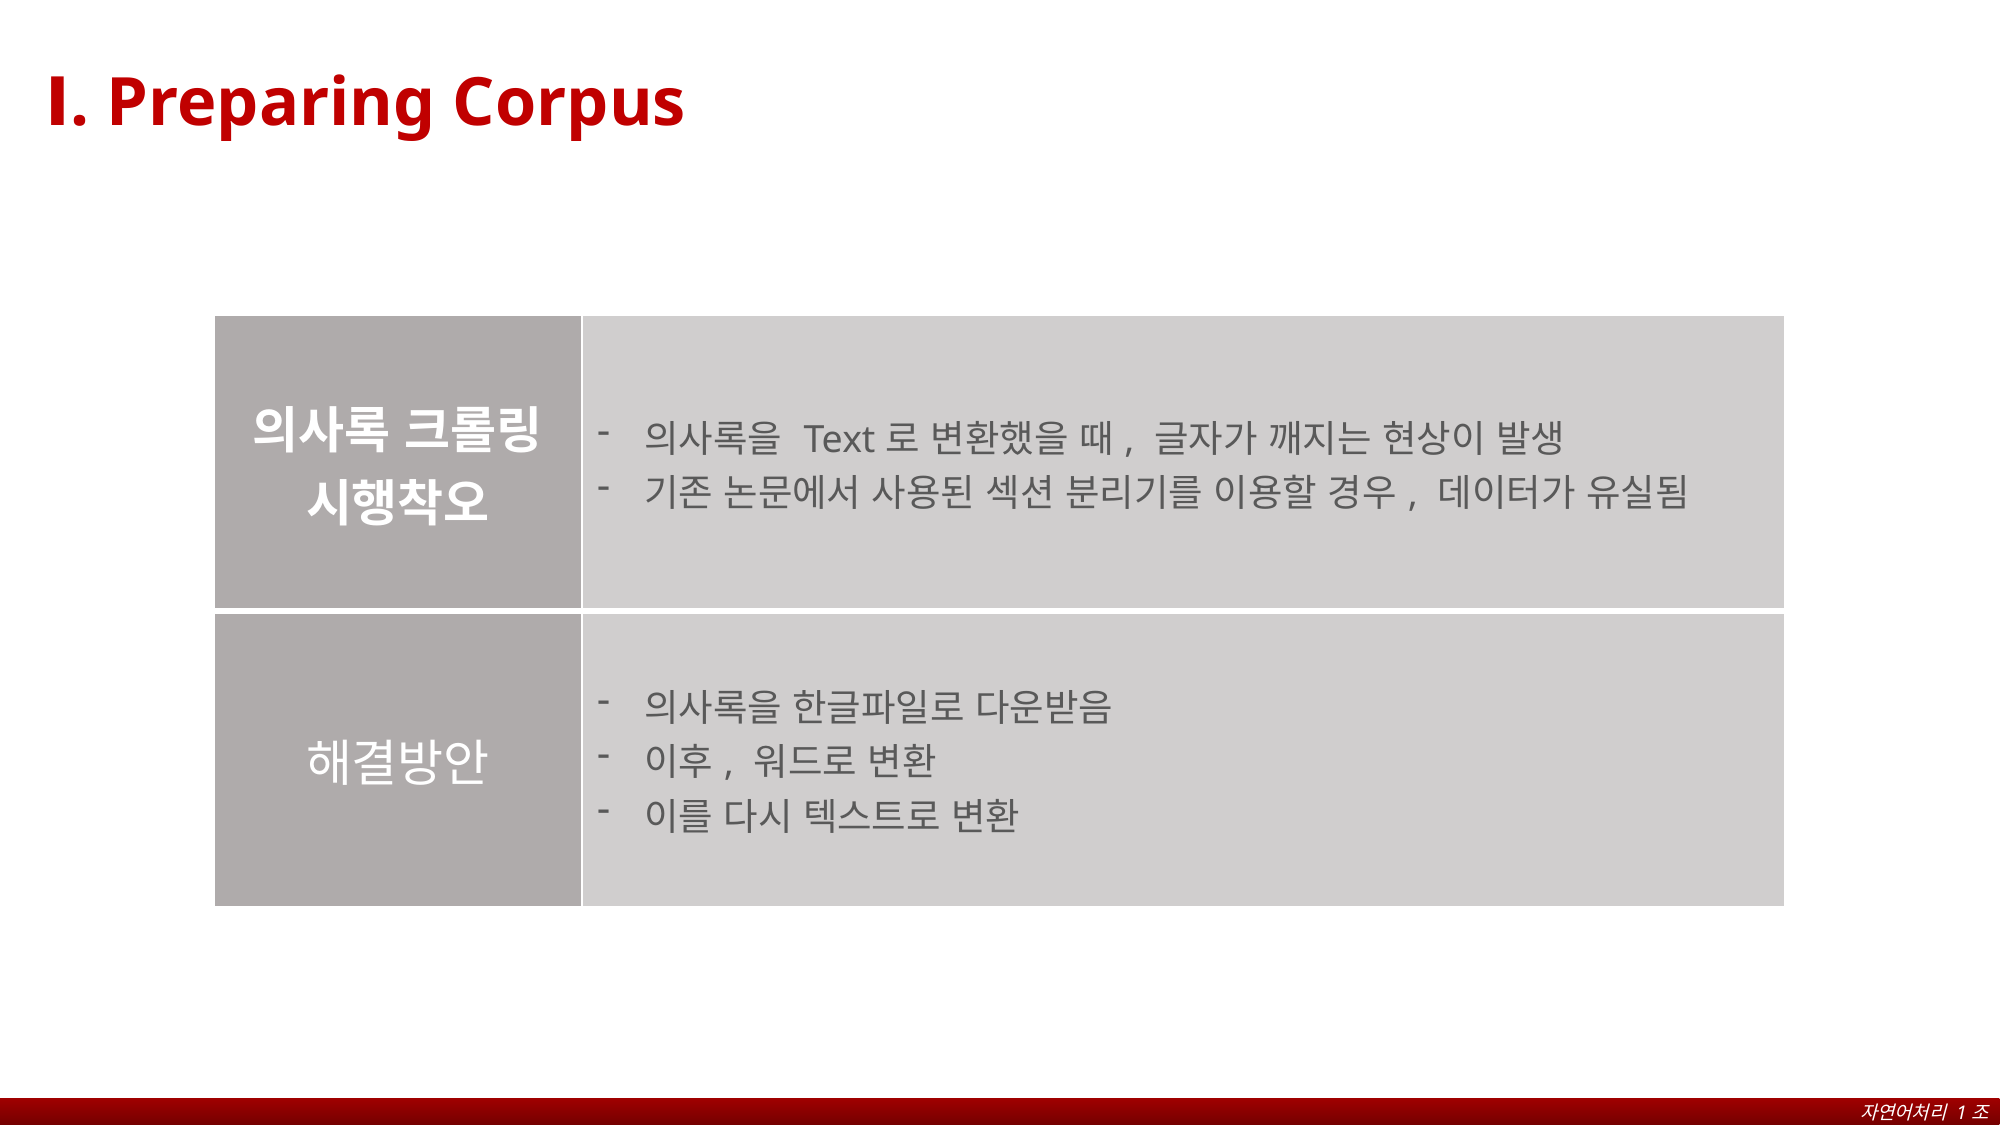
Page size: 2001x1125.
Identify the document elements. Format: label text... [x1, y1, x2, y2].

text_box [0, 1098, 1845, 1125]
table_cell 해결방안 [215, 614, 581, 906]
table_header 의사록 크롤링 시행착오 [215, 316, 581, 608]
text_box Ⅰ. Preparing Corpus [30, 51, 702, 146]
table_cell 의사록을 한글파일로 다운받음 이후, 워드로 변환 이를 다시 텍스트로 변환 [583, 614, 1784, 906]
table_header 의사록을 Text로 변환했을 때, 글자가 깨지는 현상이 발생 기존 논문에서 사용된 섹션 분리기를 이용할 경우, 데이터가 유실됨 [583, 316, 1784, 608]
text_box 자연어처리 1조 [1845, 1092, 2000, 1125]
